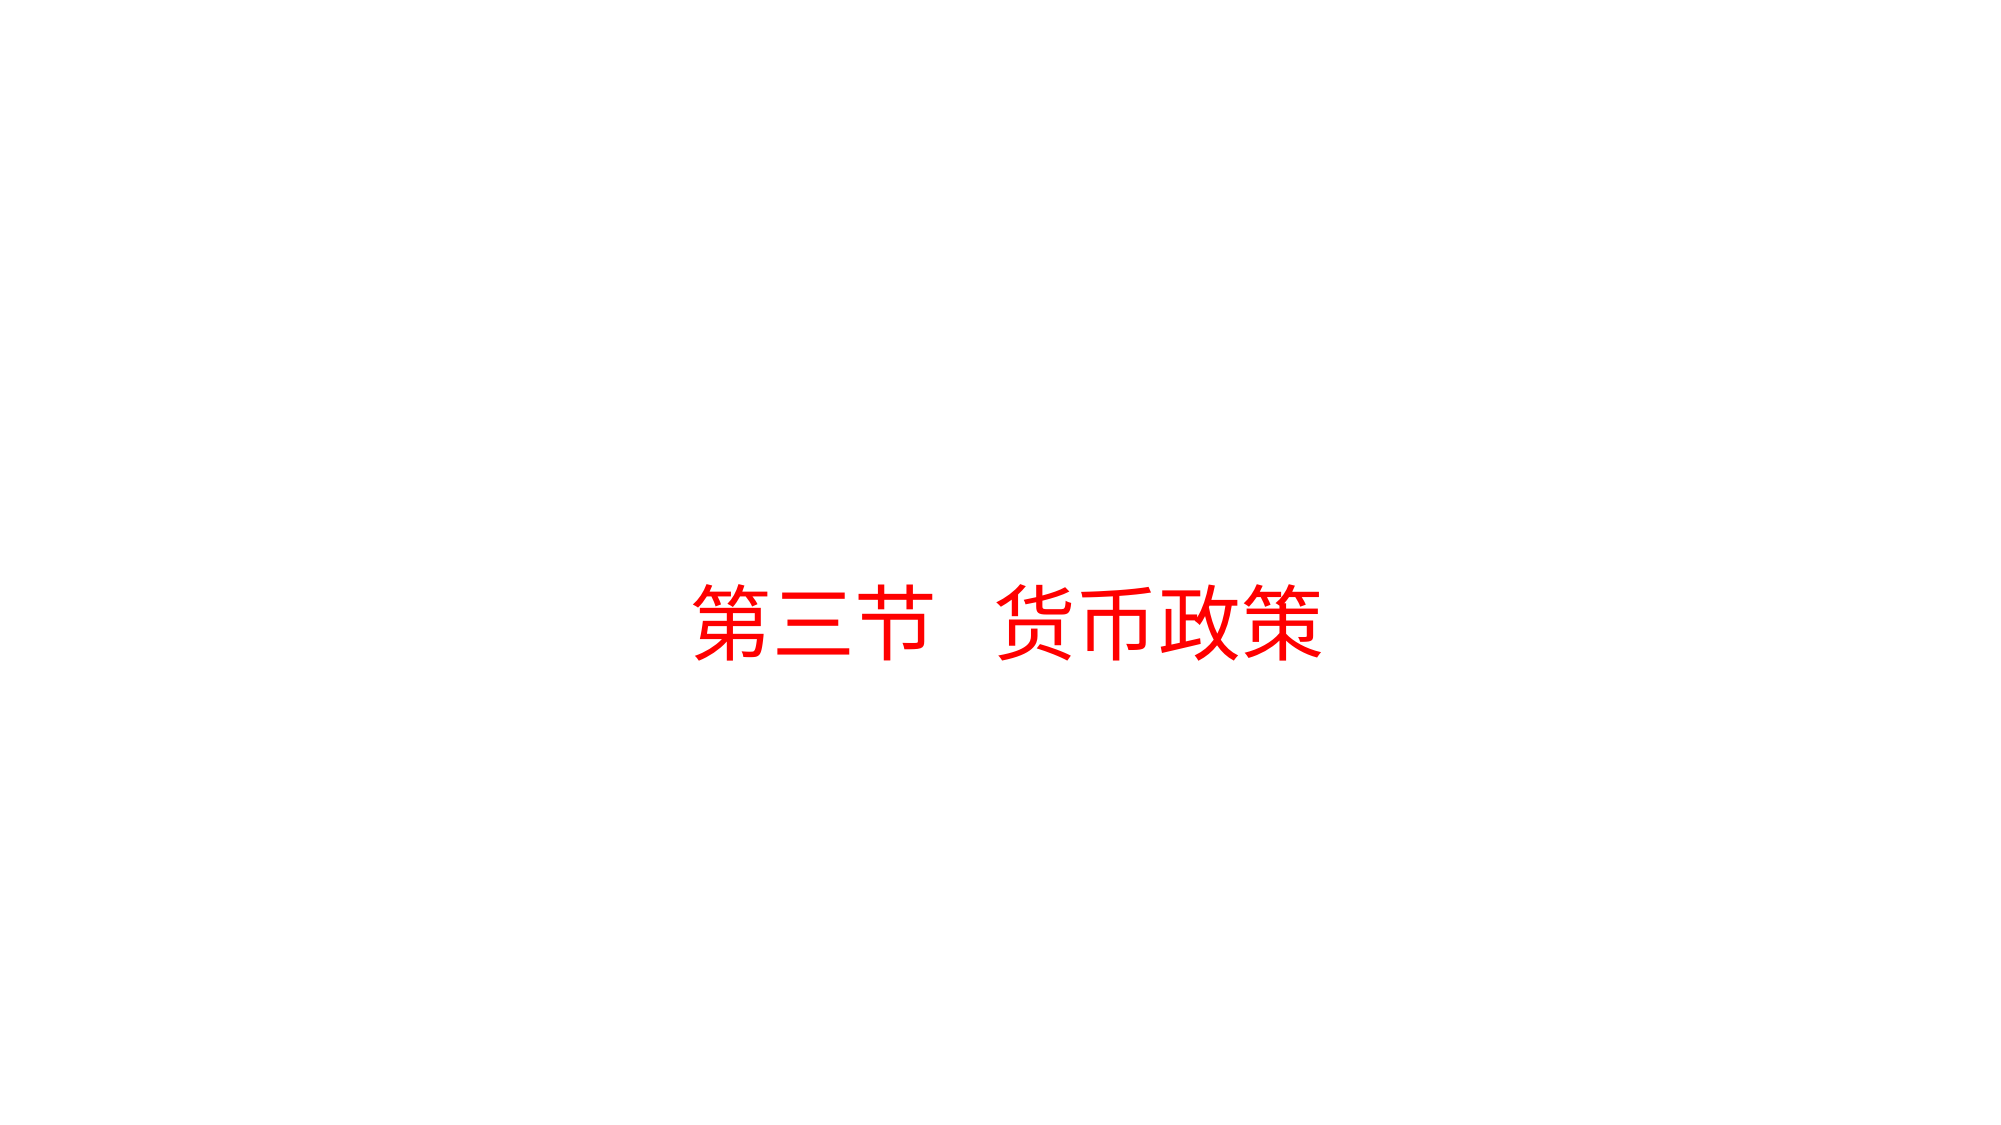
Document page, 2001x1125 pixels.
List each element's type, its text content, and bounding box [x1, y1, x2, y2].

title 第三节 货币政策 [256, 397, 1757, 927]
